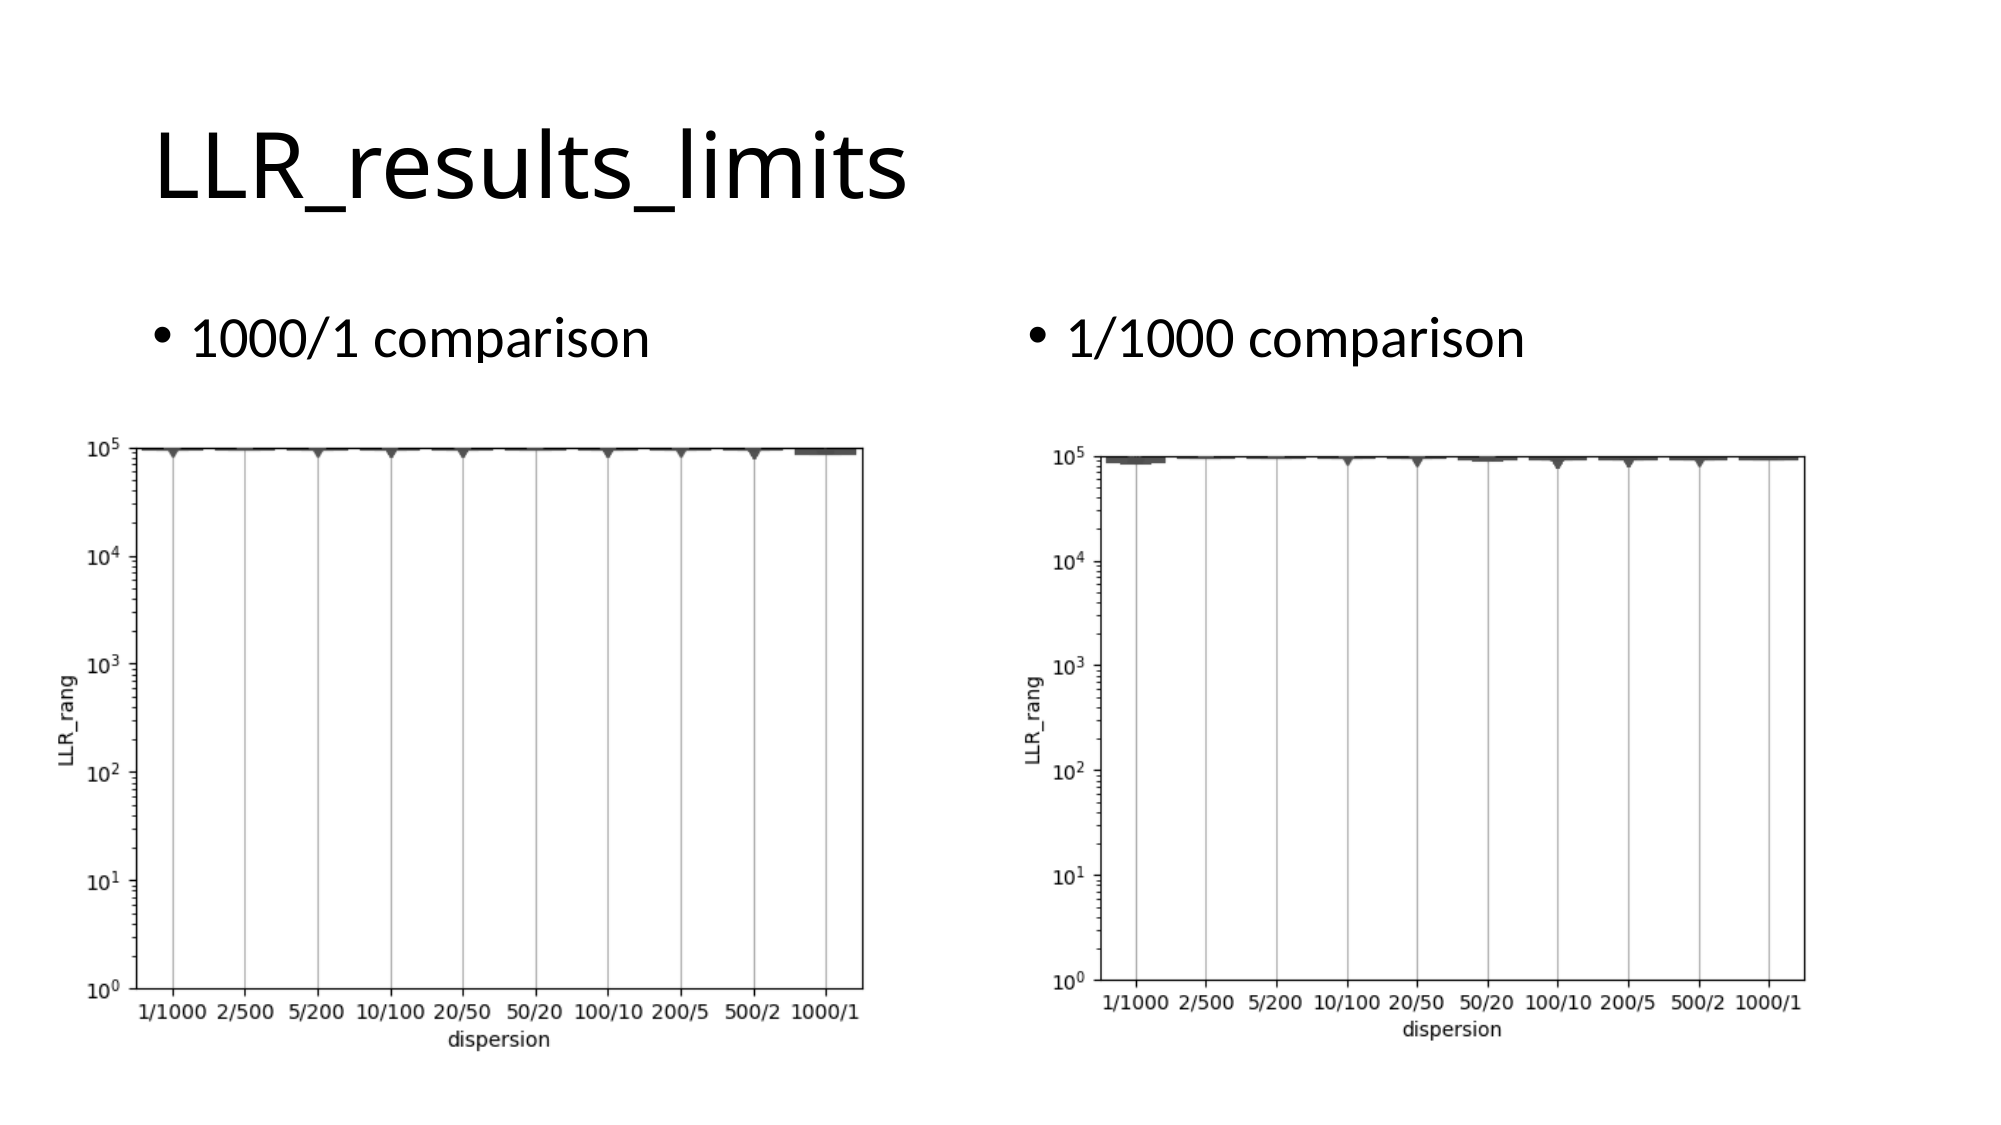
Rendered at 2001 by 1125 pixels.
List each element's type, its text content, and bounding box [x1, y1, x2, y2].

list 1000/1 comparison [137, 299, 988, 1014]
picture [19, 363, 956, 1066]
picture [987, 374, 1895, 1055]
title LLR_results_limits [137, 59, 1863, 278]
list 1/1000 comparison [1012, 299, 1863, 374]
